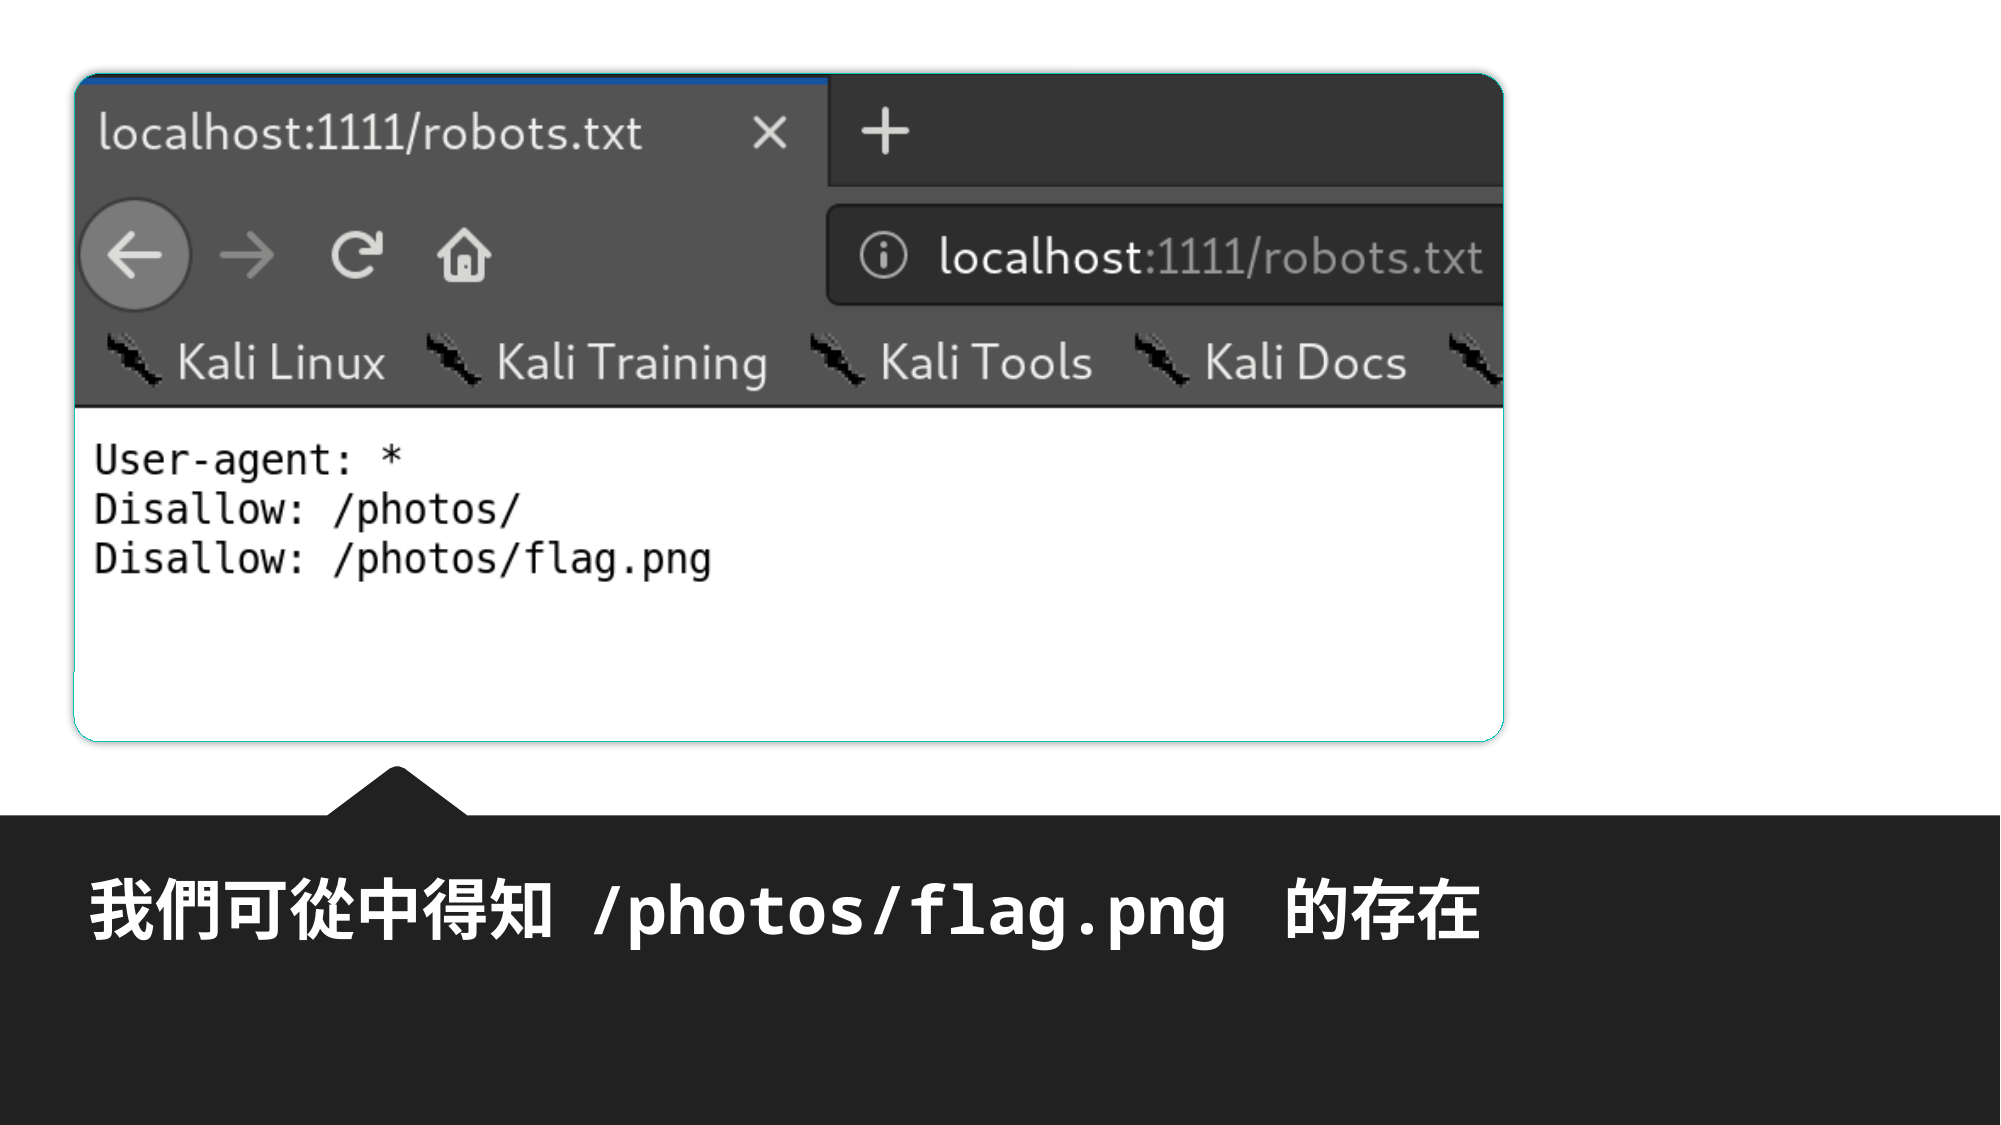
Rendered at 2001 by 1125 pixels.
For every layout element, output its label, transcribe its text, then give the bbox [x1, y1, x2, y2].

text_box [0, 765, 2000, 1125]
text_box 我們可從中得知 /photos/flag.png 的存在 [73, 845, 1867, 956]
text_box [0, 0, 2000, 814]
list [73, 73, 1505, 743]
